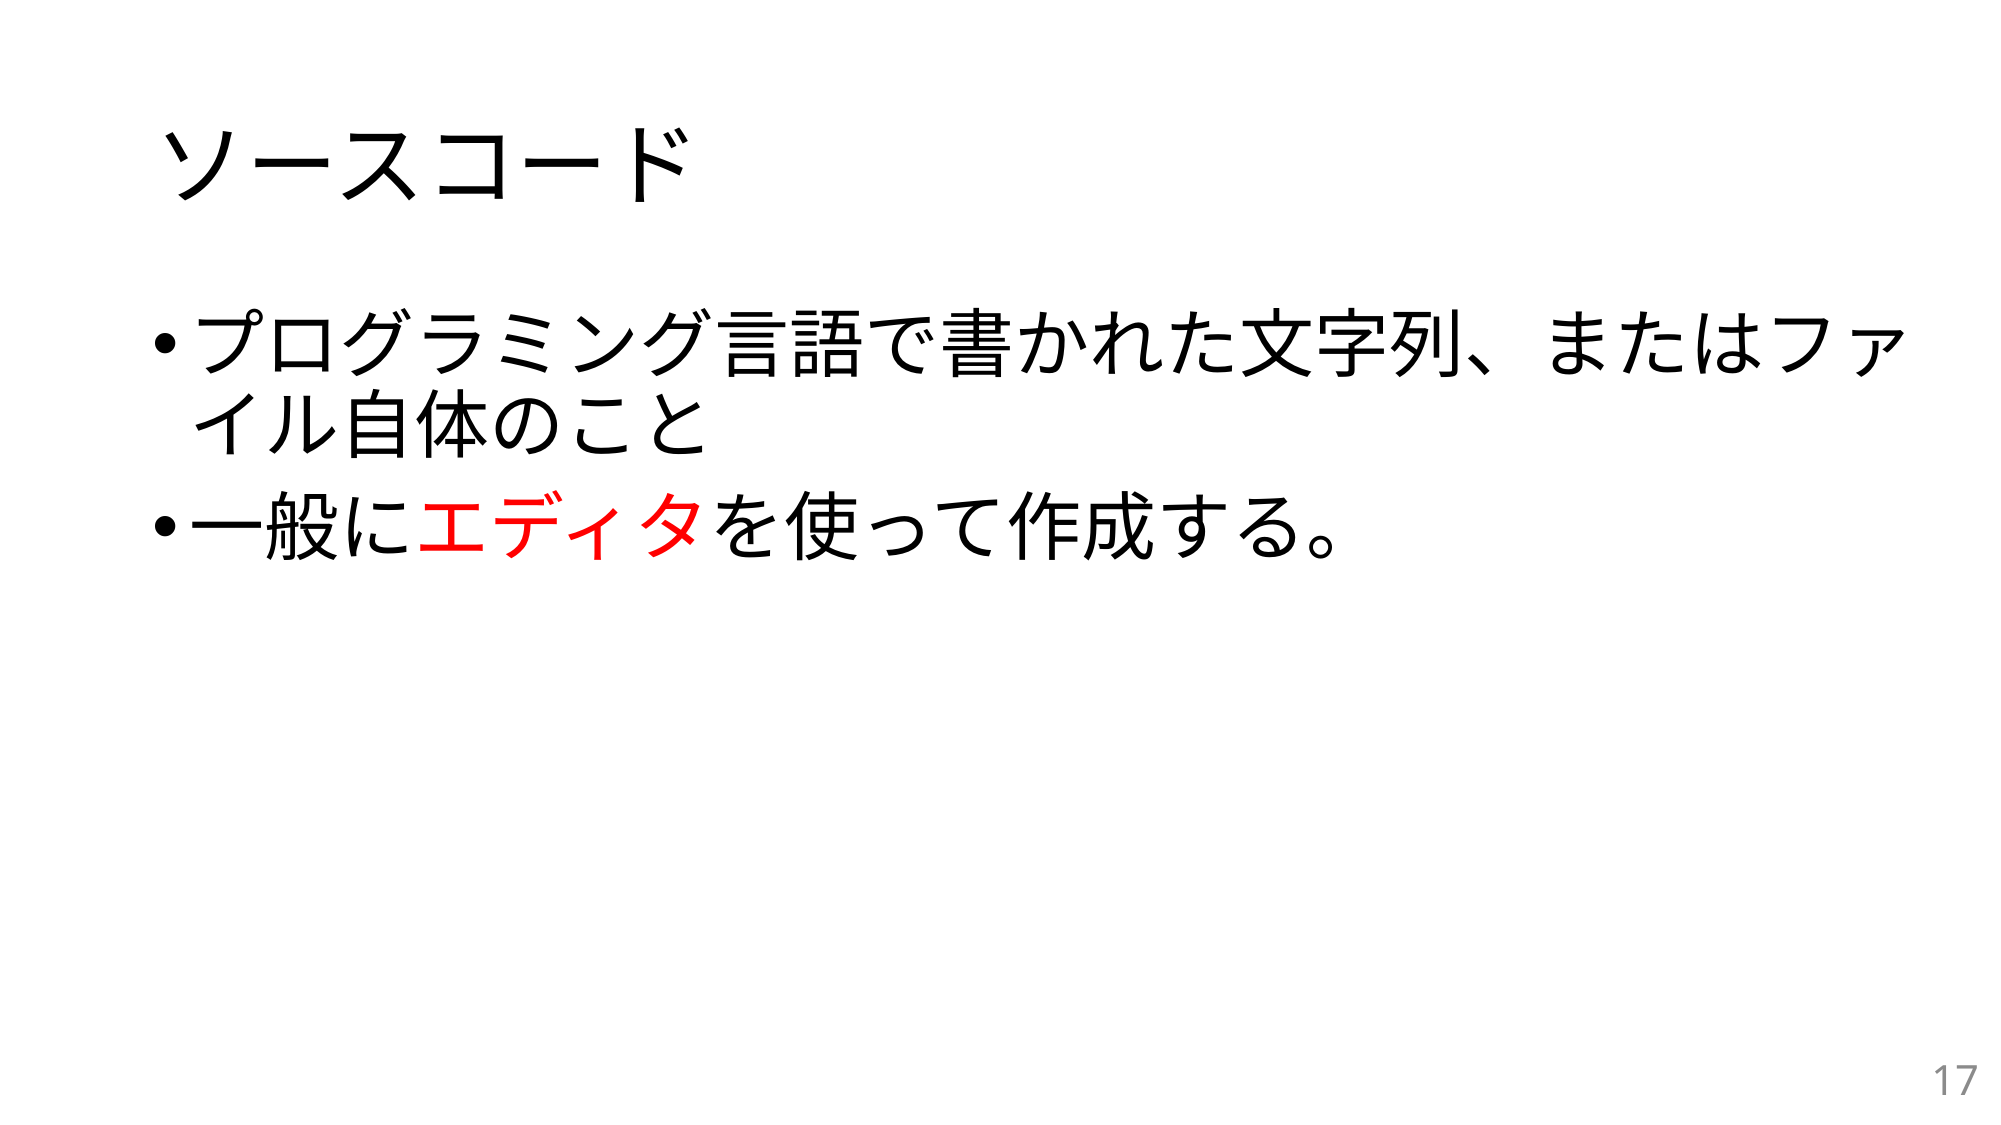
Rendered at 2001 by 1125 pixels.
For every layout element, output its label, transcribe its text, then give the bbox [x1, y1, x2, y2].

slide_number 17 [1544, 1052, 1995, 1113]
title ソースコード [139, 59, 1865, 278]
list プログラミング言語で書かれた文字列、またはファイル自体のこと 一般にエディタを使って作成する。 [137, 299, 1932, 1014]
